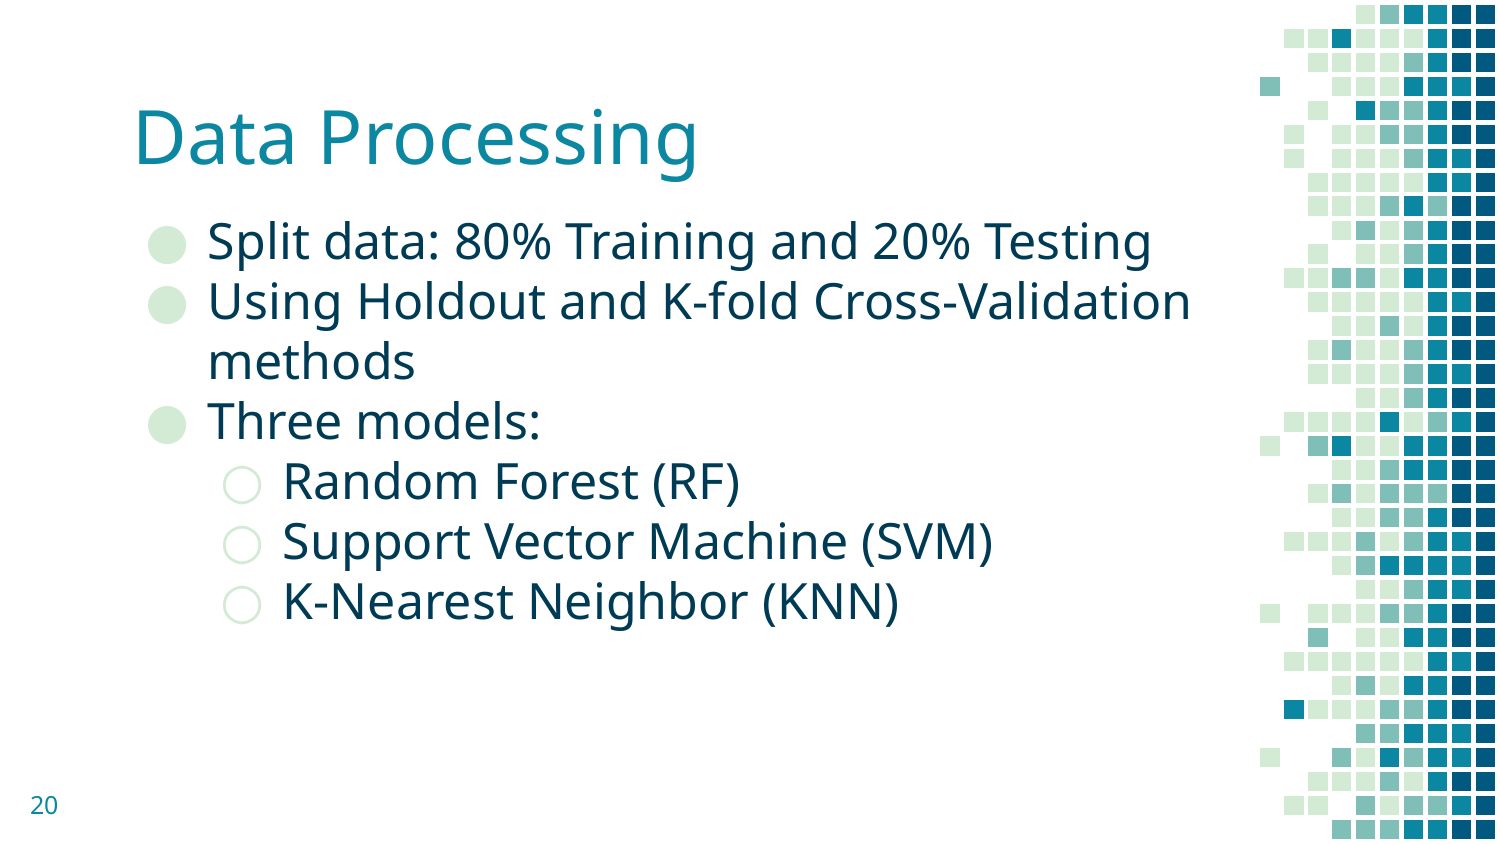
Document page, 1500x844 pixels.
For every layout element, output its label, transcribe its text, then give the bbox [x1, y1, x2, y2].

list Split data: 80% Training and 20% Testing Using Holdout and K-fold Cross-Validation methods Three models: Random Forest (RF) Support Vector Machine (SVM) K-Nearest Neighbor (KNN) [117, 194, 1243, 774]
title Data Processing [117, 77, 1227, 194]
slide_number ‹#› [15, 774, 105, 839]
